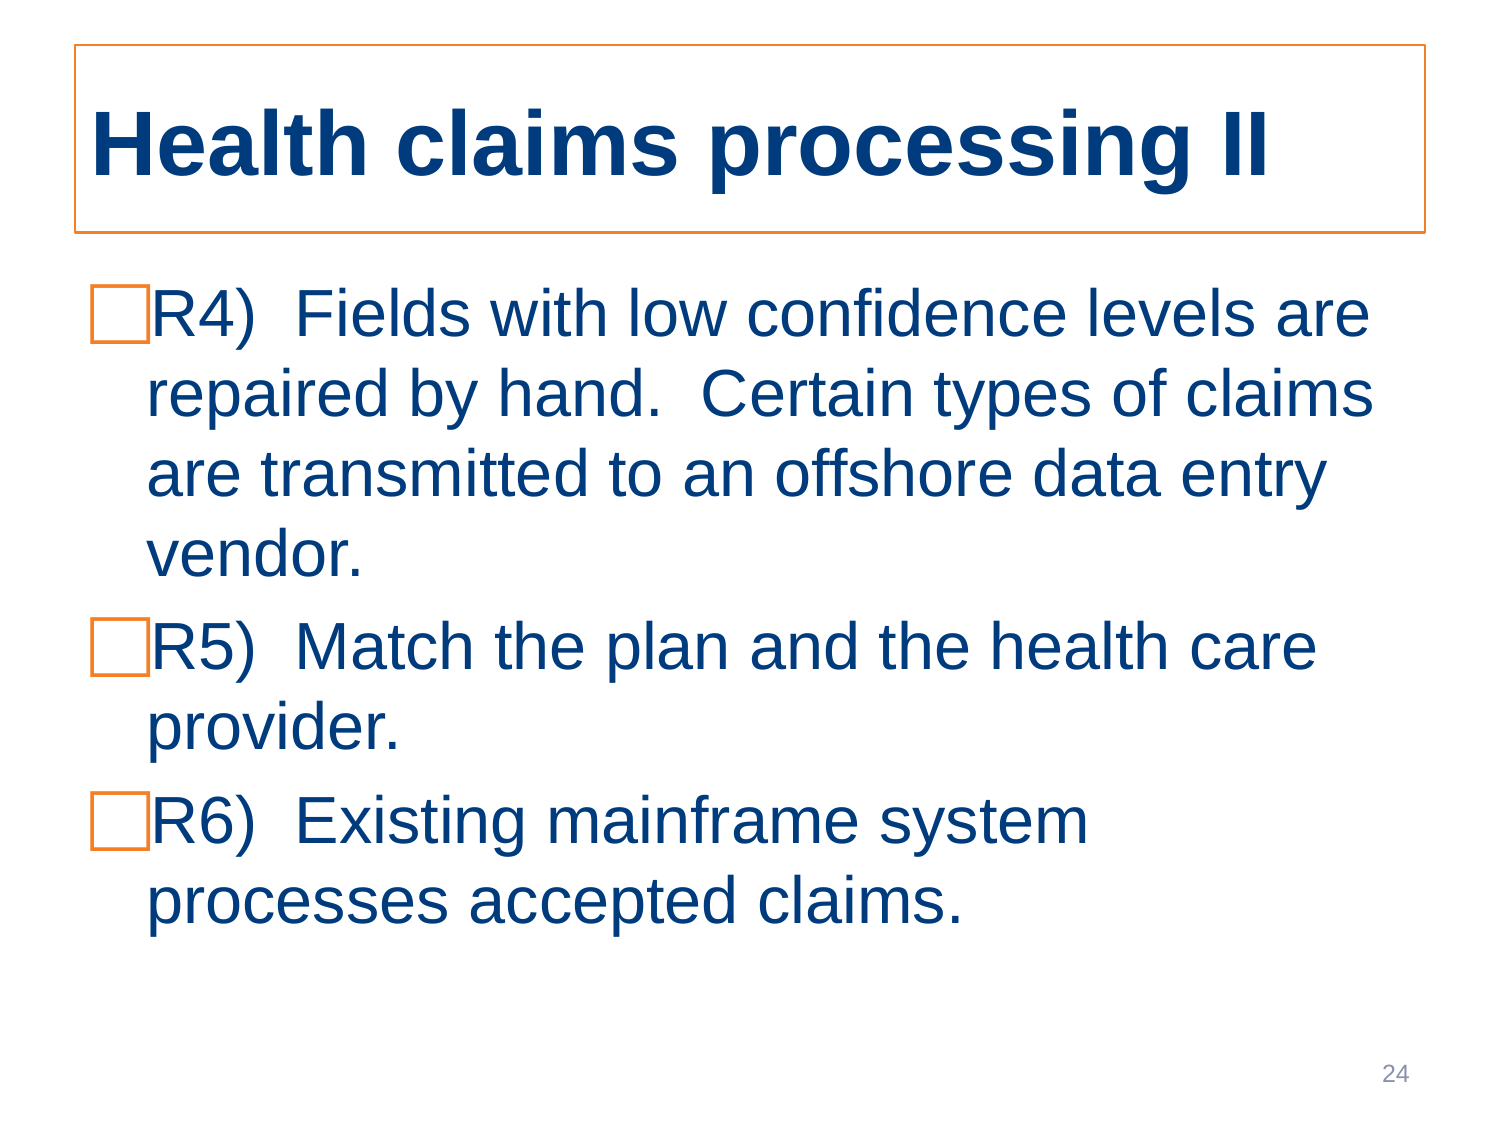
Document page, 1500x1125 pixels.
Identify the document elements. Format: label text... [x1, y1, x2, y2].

slide_number 24 [1074, 1042, 1425, 1103]
title Health claims processing II [74, 44, 1426, 234]
list R4) Fields with low confidence levels are repaired by hand. Certain types of claims are transmitted to an offshore data entry vendor. R5) Match the plan and the health care provider. R6) Existing mainframe system processes accepted claims. [75, 262, 1425, 1038]
